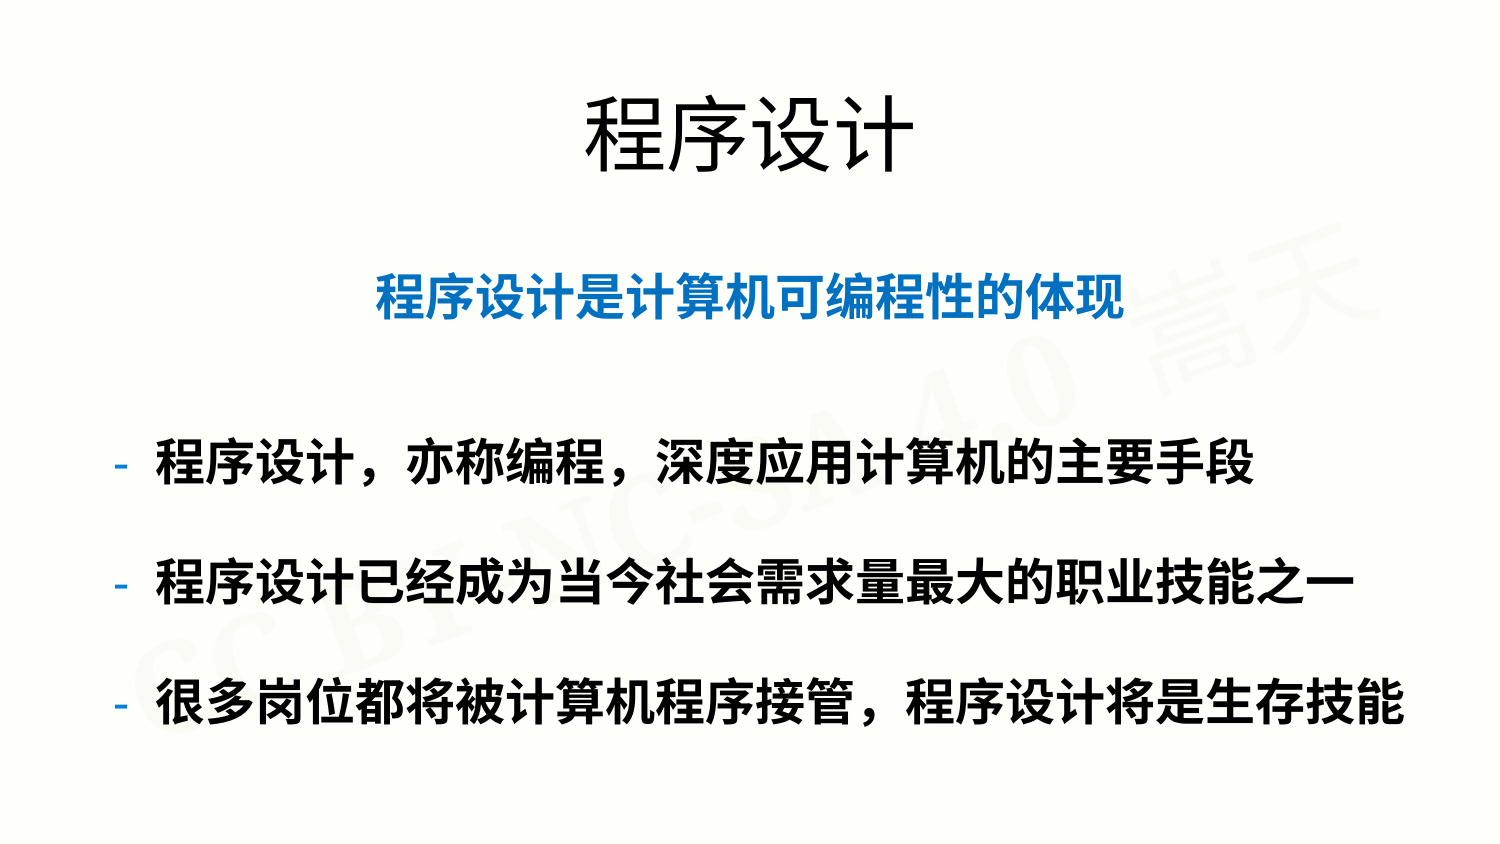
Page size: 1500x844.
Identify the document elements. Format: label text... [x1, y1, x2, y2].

text_box - 程序设计，亦称编程，深度应用计算机的主要手段 - 程序设计已经成为当今社会需求量最大的职业技能之一 - 很多岗位都将被计算机程序接管，程序设计将是生存技能 [0, 362, 1483, 738]
text_box 程序设计是计算机可编程性的体现 [0, 227, 1500, 333]
text_box 程序设计 [0, 79, 1500, 211]
